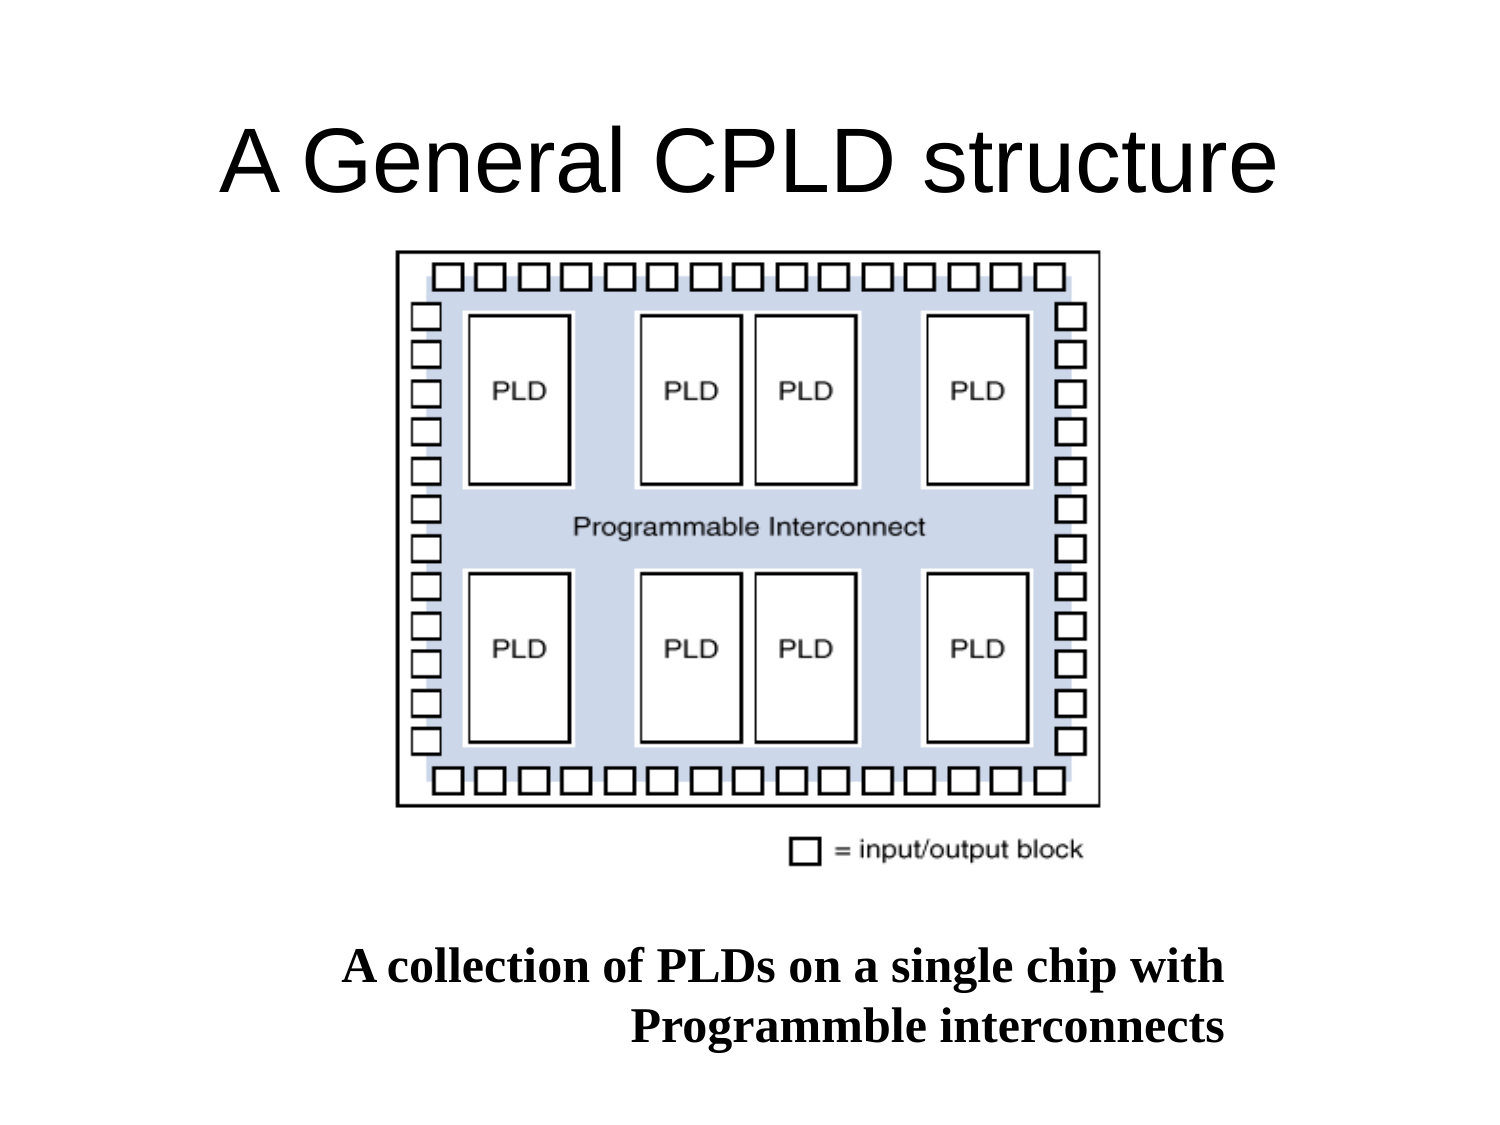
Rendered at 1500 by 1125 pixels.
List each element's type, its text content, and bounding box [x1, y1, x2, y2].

text_box A collection of PLDs on a single chip with Programmble interconnects [326, 924, 1240, 1060]
title A General CPLD structure [112, 62, 1388, 250]
picture [337, 237, 1158, 887]
